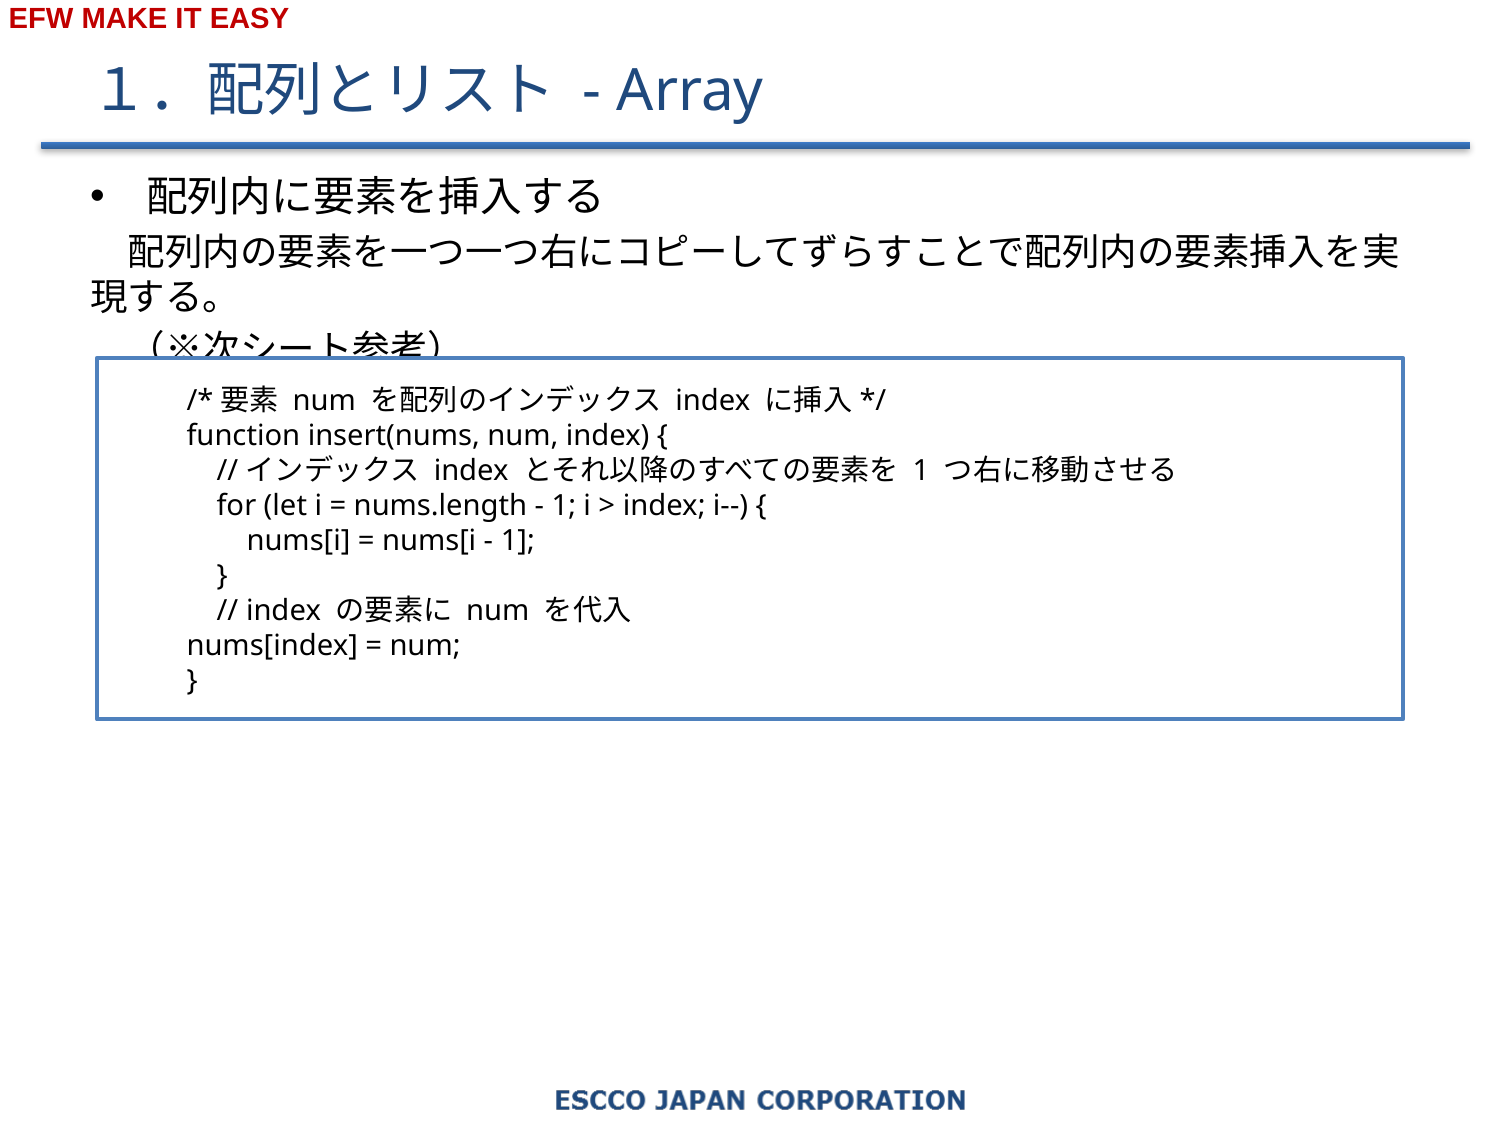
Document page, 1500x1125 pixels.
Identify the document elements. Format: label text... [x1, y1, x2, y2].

title １．配列とリスト - Array [75, 45, 1425, 138]
picture [523, 1069, 999, 1125]
text_box /*要素 num を配列のインデックス index に挿入*/ function insert(nums, num, index) { //インデックス index とそれ以降のすべての要素を 1 つ右に移動させる for (let i = nums.length - 1; i > index; i--) { nums[i] = nums[i - 1]; } // index の要素に num を代入 nums[index] = num; } [95, 356, 1405, 721]
list 配列内に要素を挿入する 配列内の要素を一つ一つ右にコピーしてずらすことで配列内の要素挿入を実現する。 （※次シート参考） [75, 162, 1425, 1024]
